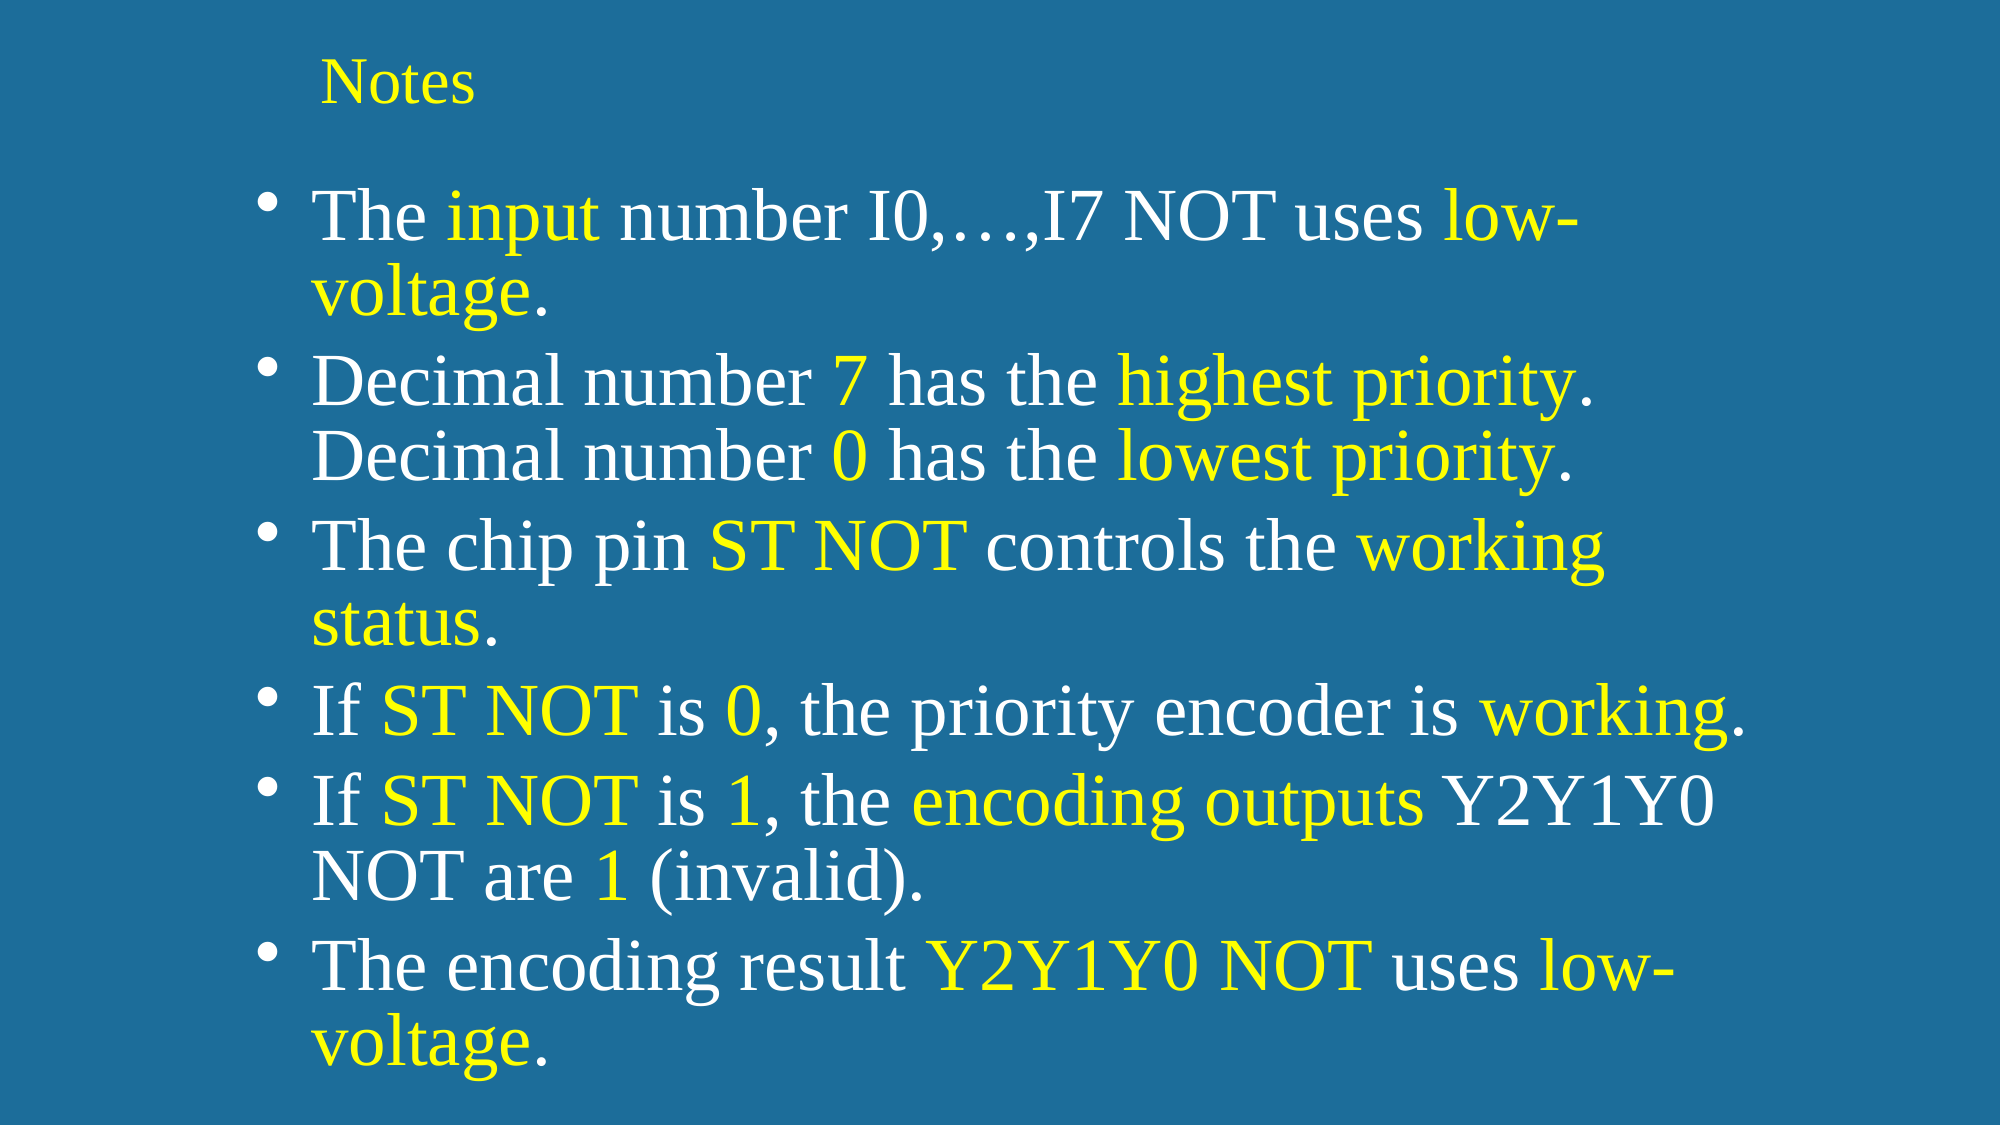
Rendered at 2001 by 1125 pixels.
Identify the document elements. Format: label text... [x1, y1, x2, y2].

list The input number I0,…,I7 NOT uses low-voltage. Decimal number 7 has the highest priority. Decimal number 0 has the lowest priority. The chip pin ST NOT controls the working status. If ST NOT is 0, the priority encoder is working. If ST NOT is 1, the encoding outputs Y2Y1Y0 NOT are 1 (invalid). The encoding result Y2Y1Y0 NOT uses low-voltage. [240, 172, 1768, 846]
text_box Notes [305, 29, 492, 125]
